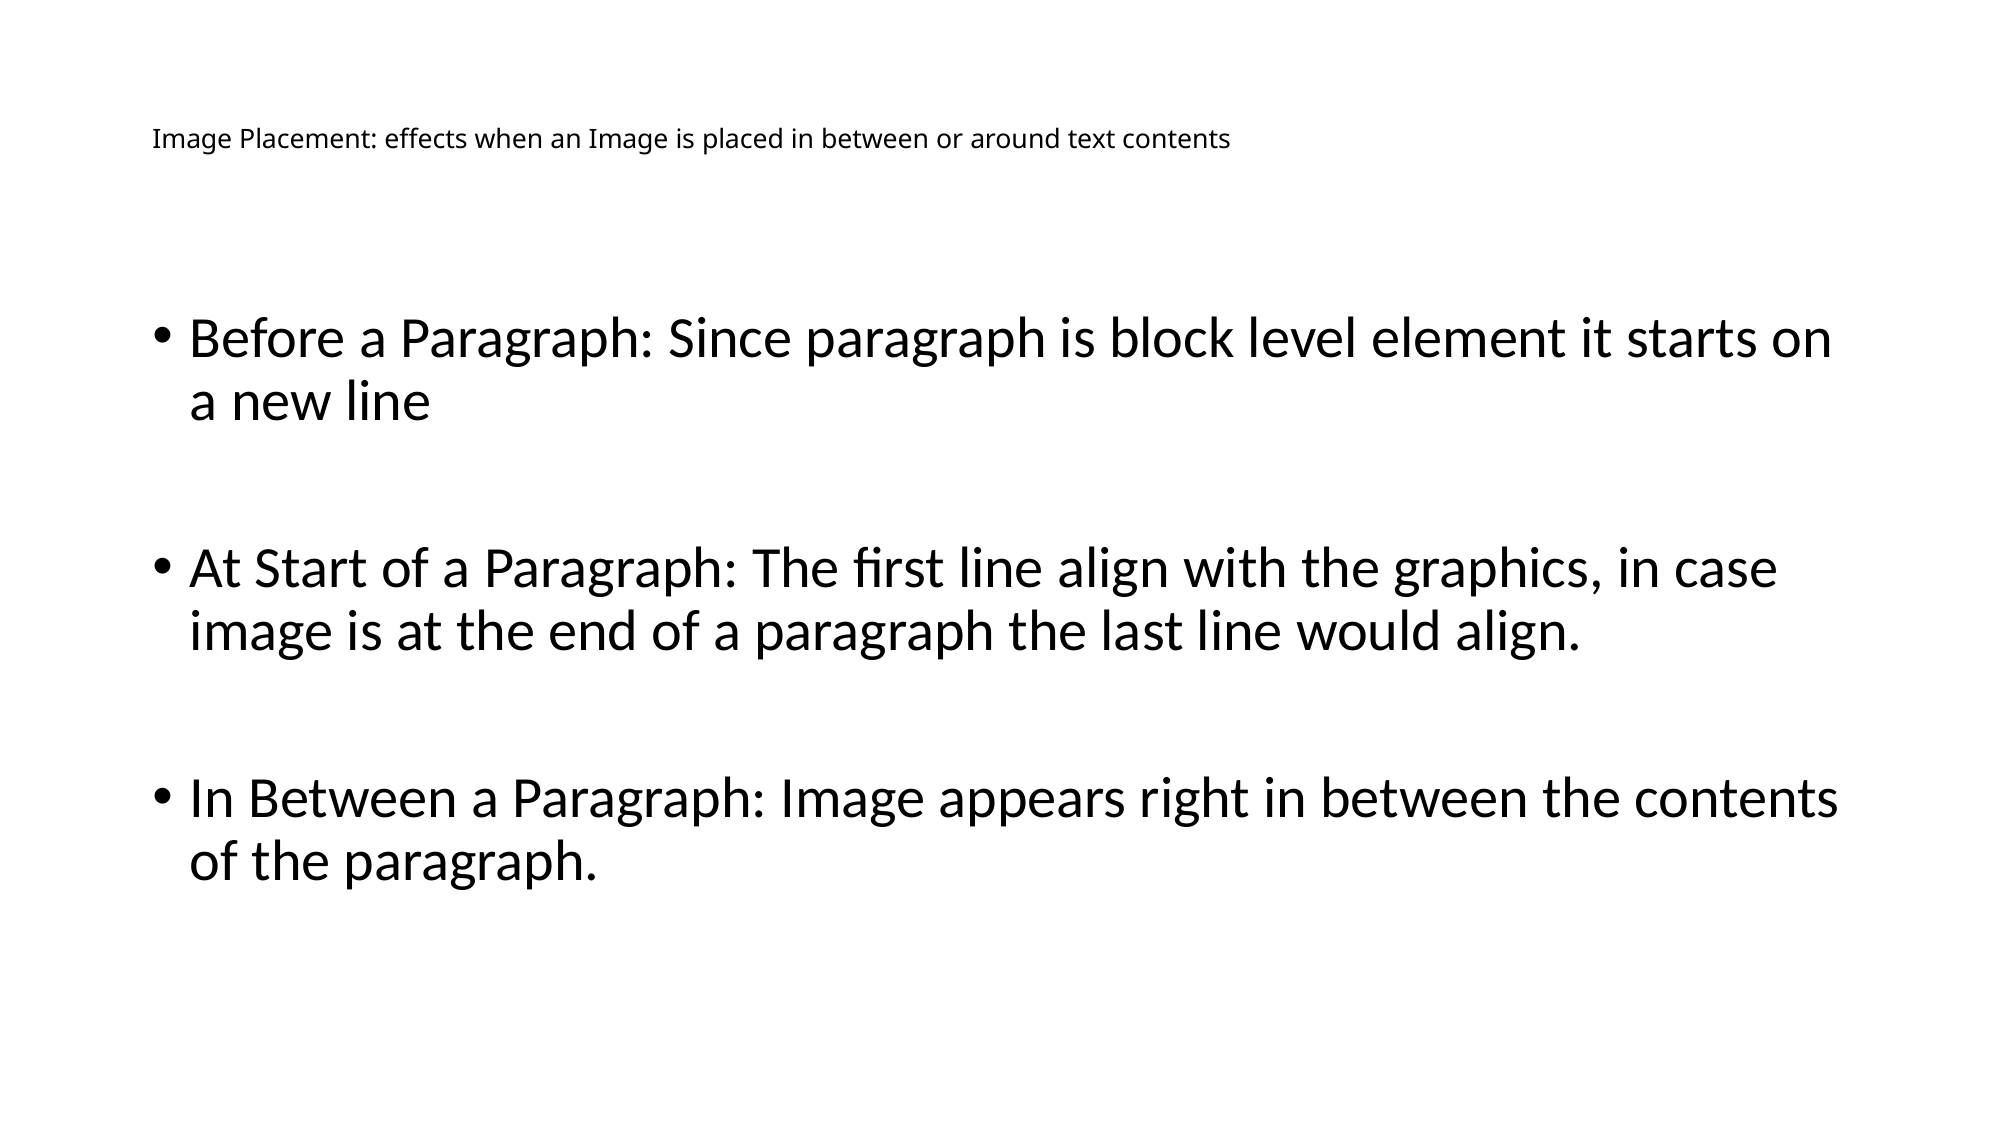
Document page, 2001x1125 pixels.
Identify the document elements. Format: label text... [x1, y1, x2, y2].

list Before a Paragraph: Since paragraph is block level element it starts on a new line At Start of a Paragraph: The first line align with the graphics, in case image is at the end of a paragraph the last line would align. In Between a Paragraph: Image appears right in between the contents of the paragraph. [137, 299, 1863, 1014]
title Image Placement: effects when an Image is placed in between or around text contents [137, 59, 1775, 224]
